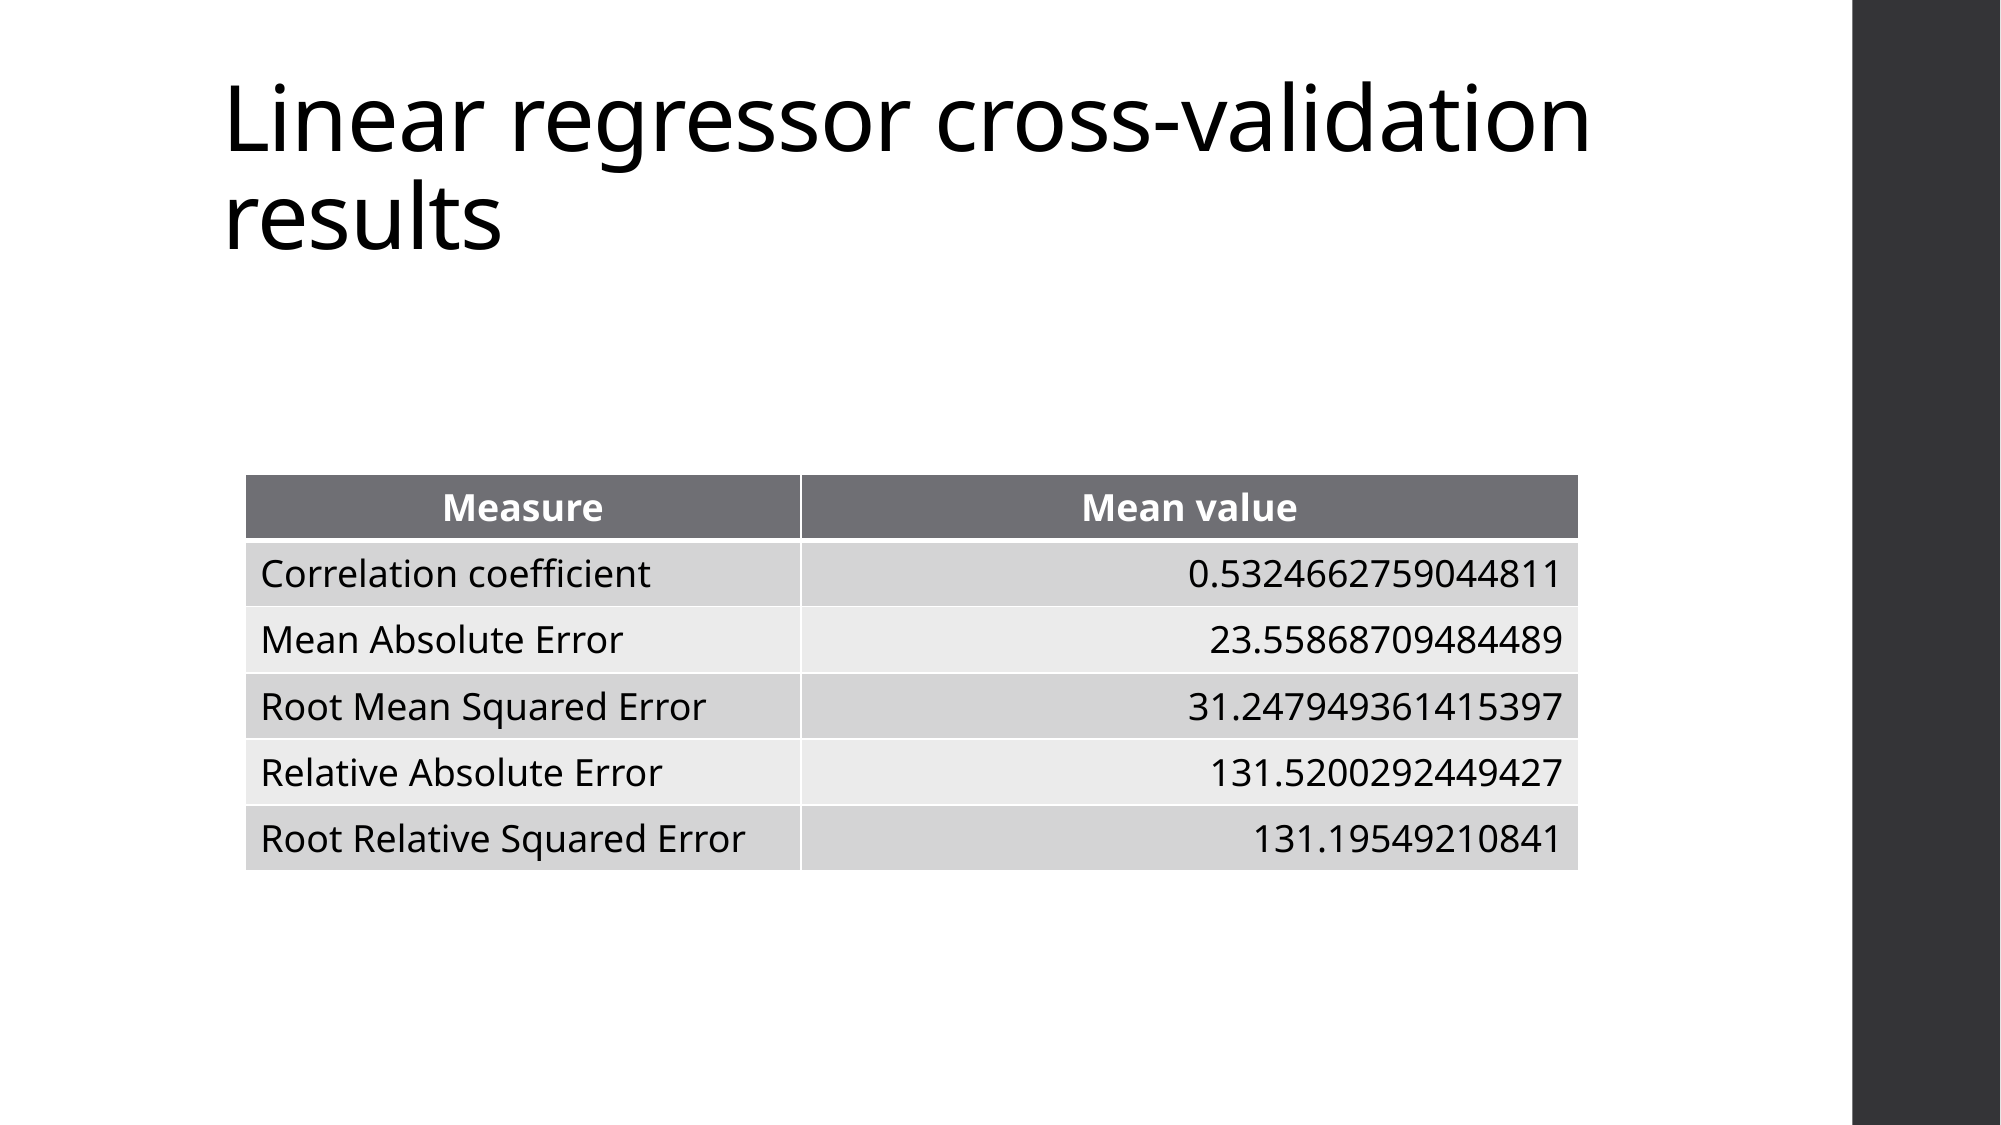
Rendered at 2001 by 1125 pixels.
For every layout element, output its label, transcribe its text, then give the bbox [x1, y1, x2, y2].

table_cell 23.55868709484489 [802, 607, 1578, 672]
table_cell 131.5200292449427 [802, 740, 1578, 804]
table_cell 131.19549210841 [802, 806, 1578, 870]
table_cell 0.5324662759044811 [802, 543, 1578, 606]
table_header Measure [246, 475, 800, 538]
table_header Mean value [802, 475, 1578, 538]
table_cell Mean Absolute Error [246, 607, 800, 672]
title Linear regressor cross-validation results [206, 60, 1797, 278]
table_cell Root Mean Squared Error [246, 674, 800, 738]
table_cell Correlation coefficient [246, 543, 800, 606]
table_cell Root Relative Squared Error [246, 806, 800, 870]
table_cell Relative Absolute Error [246, 740, 800, 804]
table_cell 31.247949361415397 [802, 674, 1578, 738]
